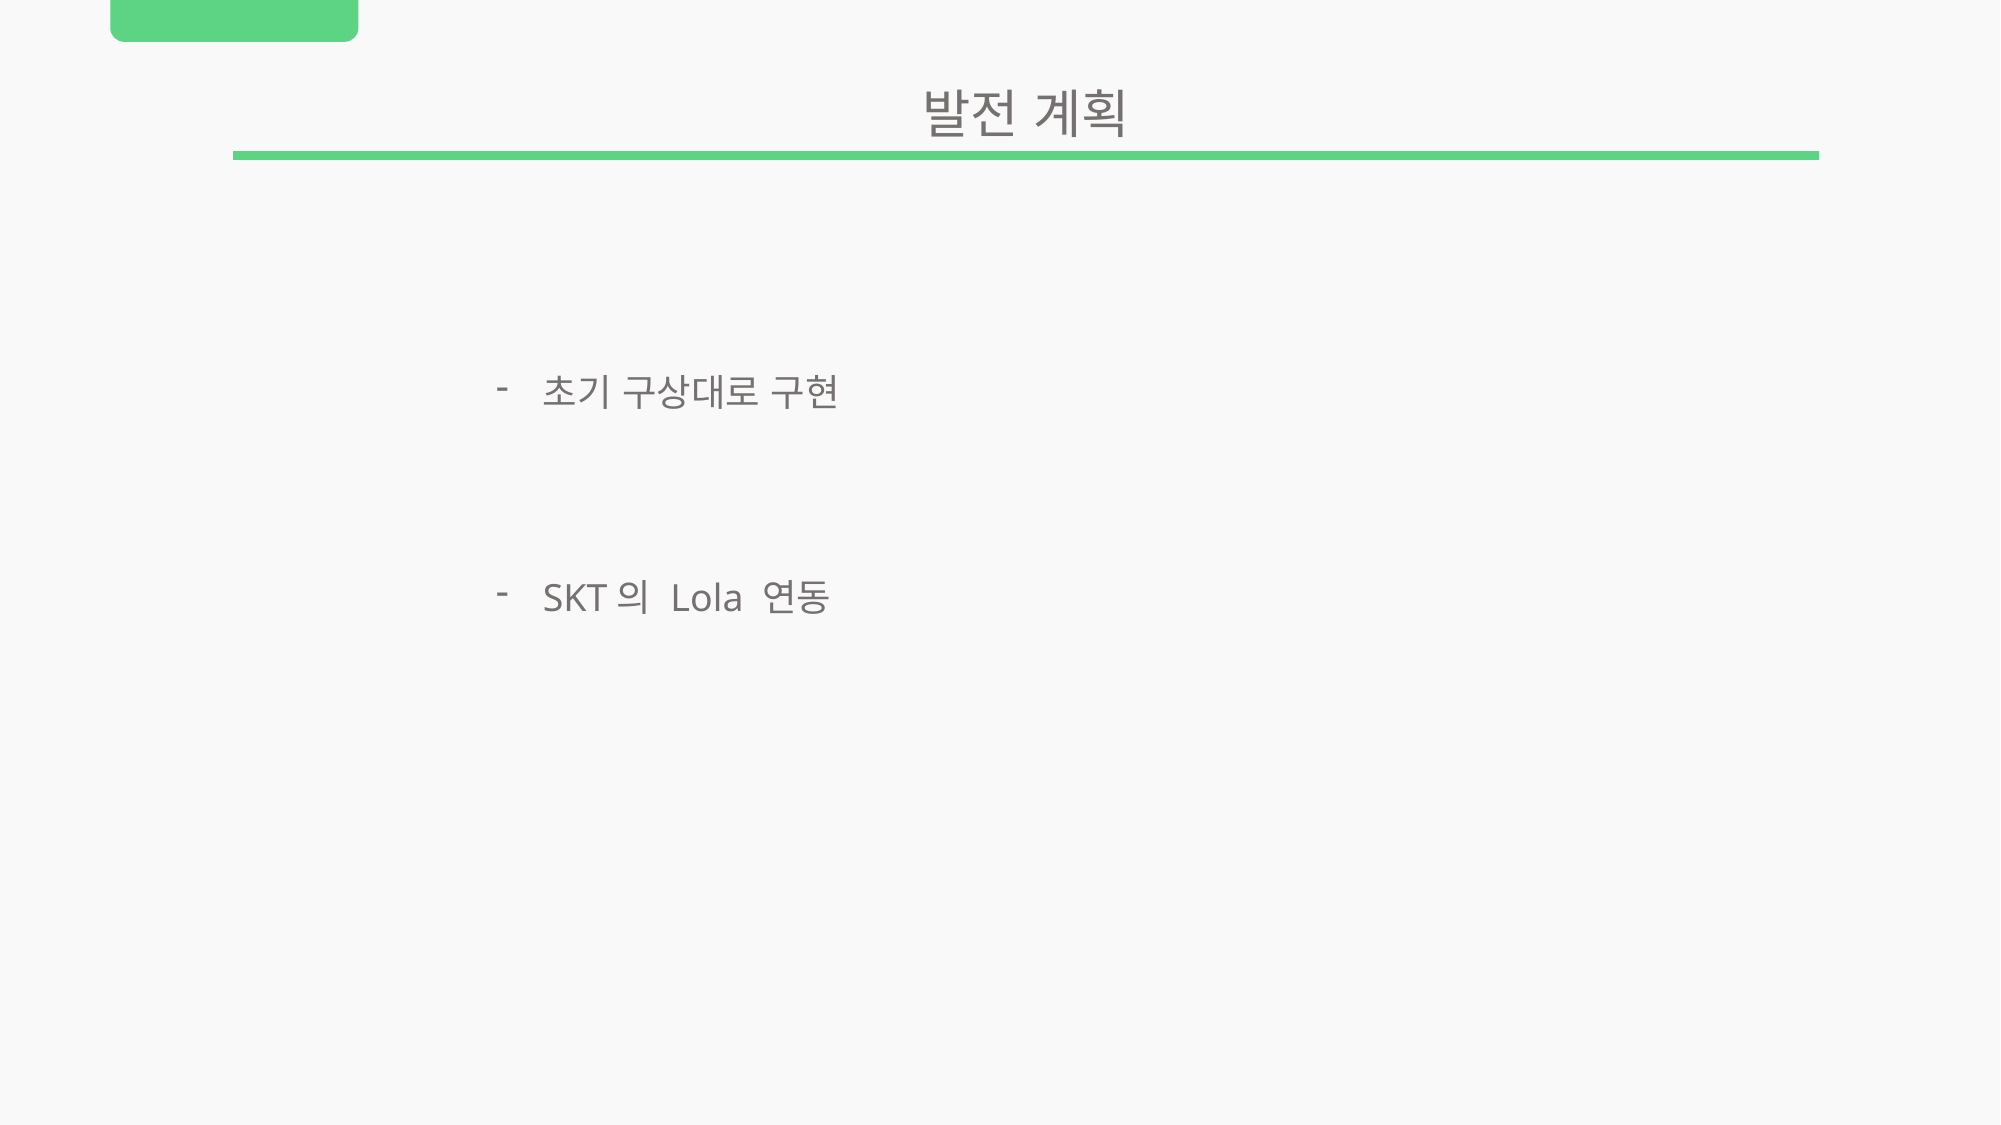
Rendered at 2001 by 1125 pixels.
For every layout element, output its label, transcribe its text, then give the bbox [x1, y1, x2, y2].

text_box 발전 계획 [544, 80, 1509, 153]
text_box 초기 구상대로 구현 [481, 361, 1493, 422]
text_box [109, 0, 360, 43]
text_box SKT의 Lola 연동 [481, 566, 1493, 626]
